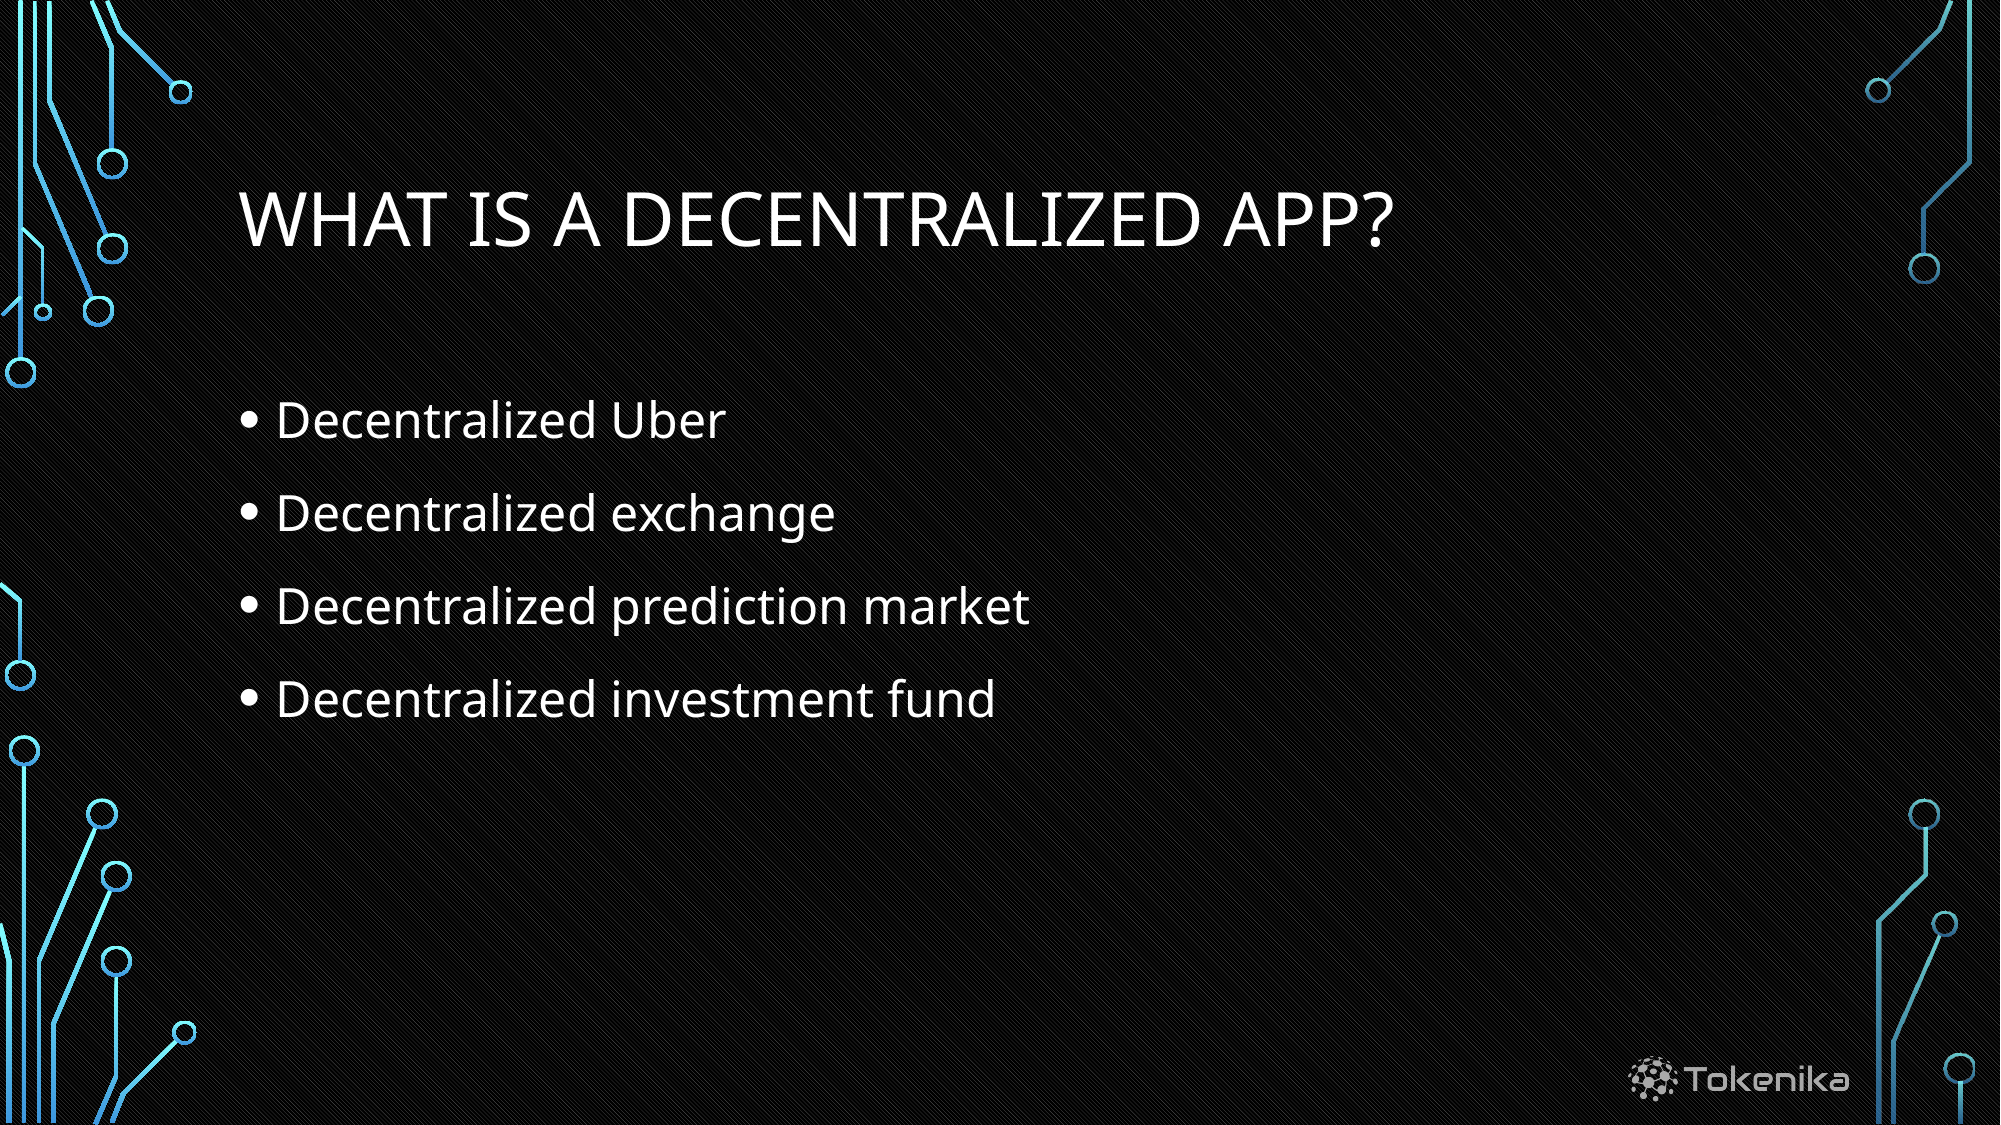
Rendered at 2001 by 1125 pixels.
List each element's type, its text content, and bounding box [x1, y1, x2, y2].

title WHAT is a decentralized app? [223, 101, 1849, 344]
list Decentralized Uber Decentralized exchange Decentralized prediction market Decentralized investment fund [223, 369, 1849, 950]
picture [1628, 1056, 1849, 1103]
